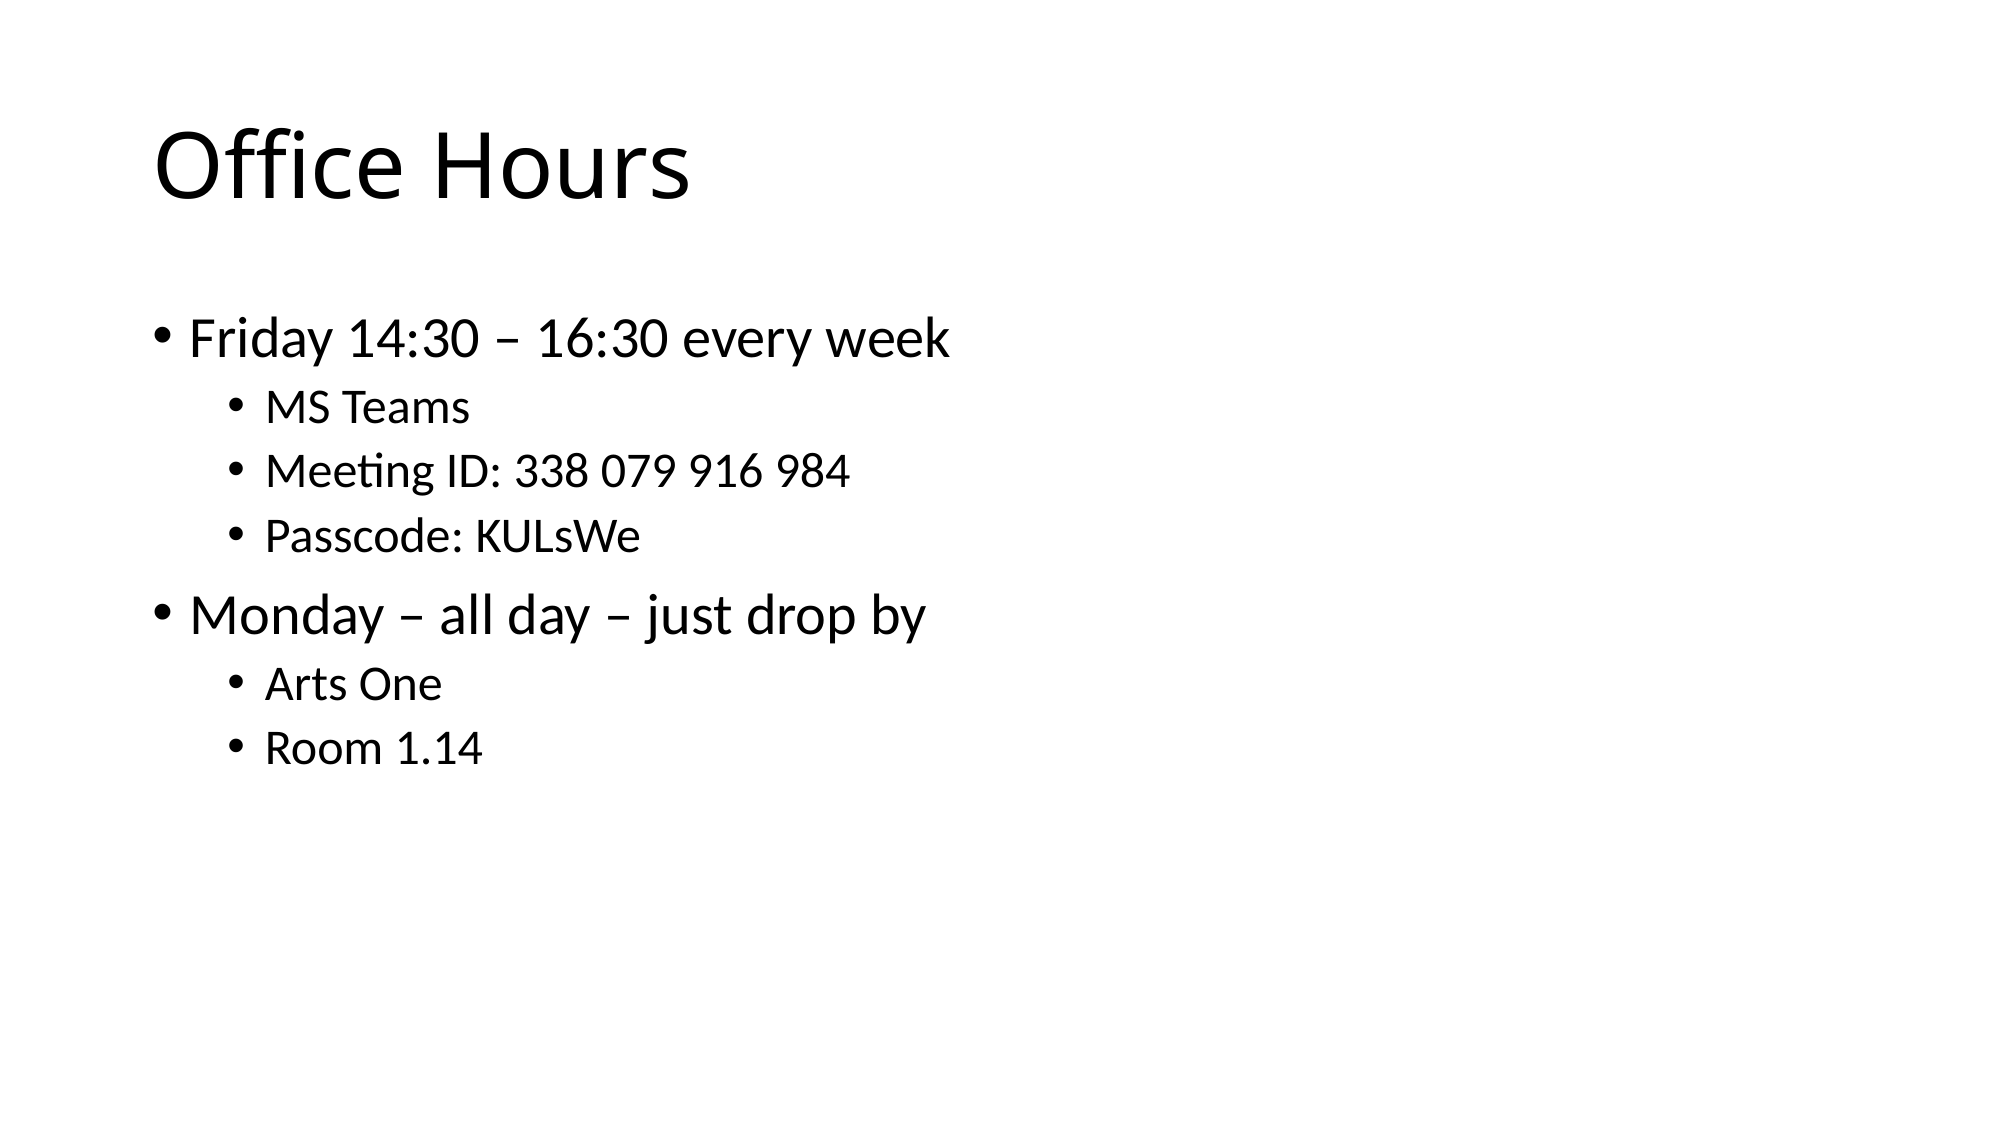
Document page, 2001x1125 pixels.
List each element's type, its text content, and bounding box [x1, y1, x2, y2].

list Friday 14:30 – 16:30 every week MS Teams Meeting ID: 338 079 916 984 Passcode: KULsWe Monday – all day – just drop by Arts One Room 1.14 [137, 299, 1863, 1014]
title Office Hours [137, 59, 1863, 278]
